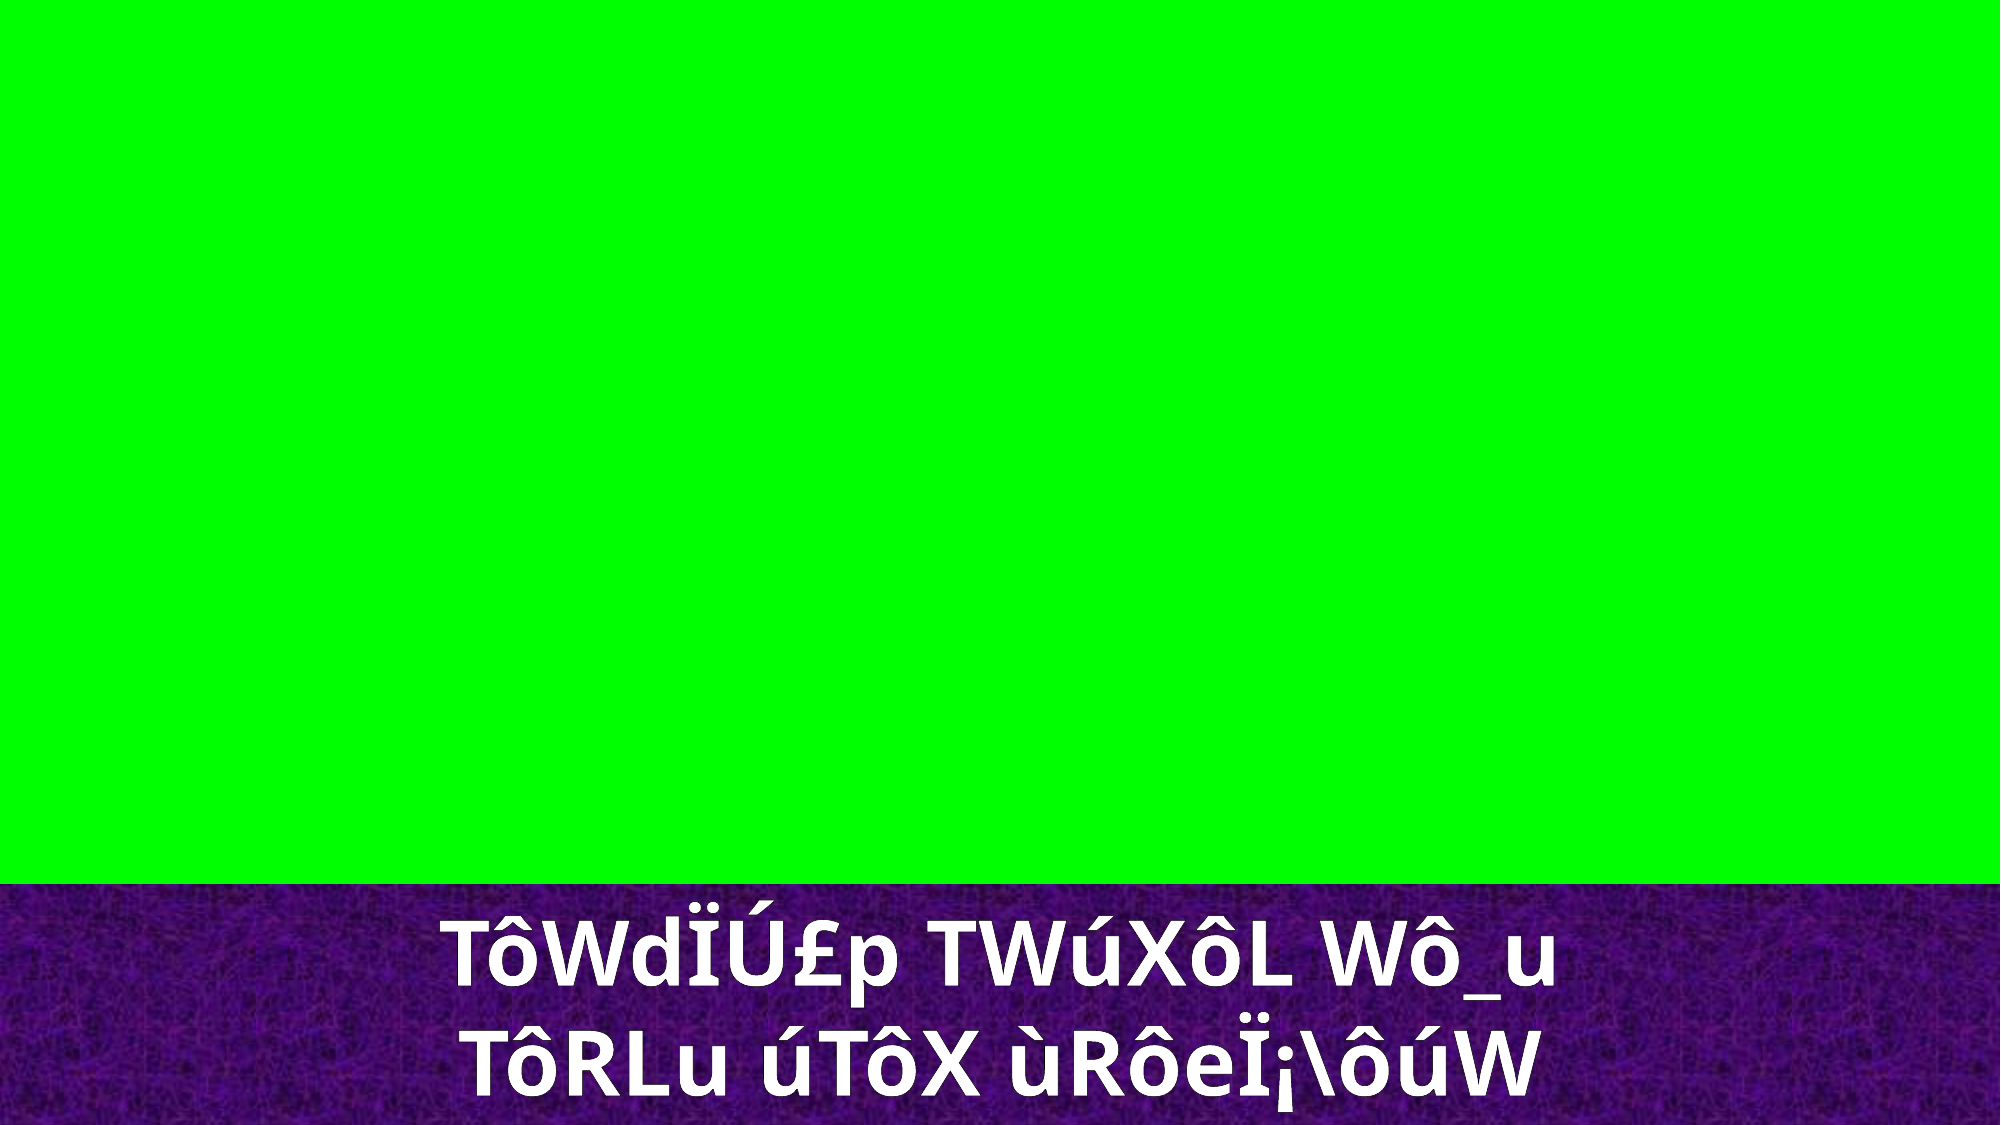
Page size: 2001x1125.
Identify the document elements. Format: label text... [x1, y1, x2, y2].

text_box TôWdÏÚ£p TWúXôL Wô_u TôRLu úTôX ùRôeÏ¡\ôúW [0, 886, 2000, 1122]
